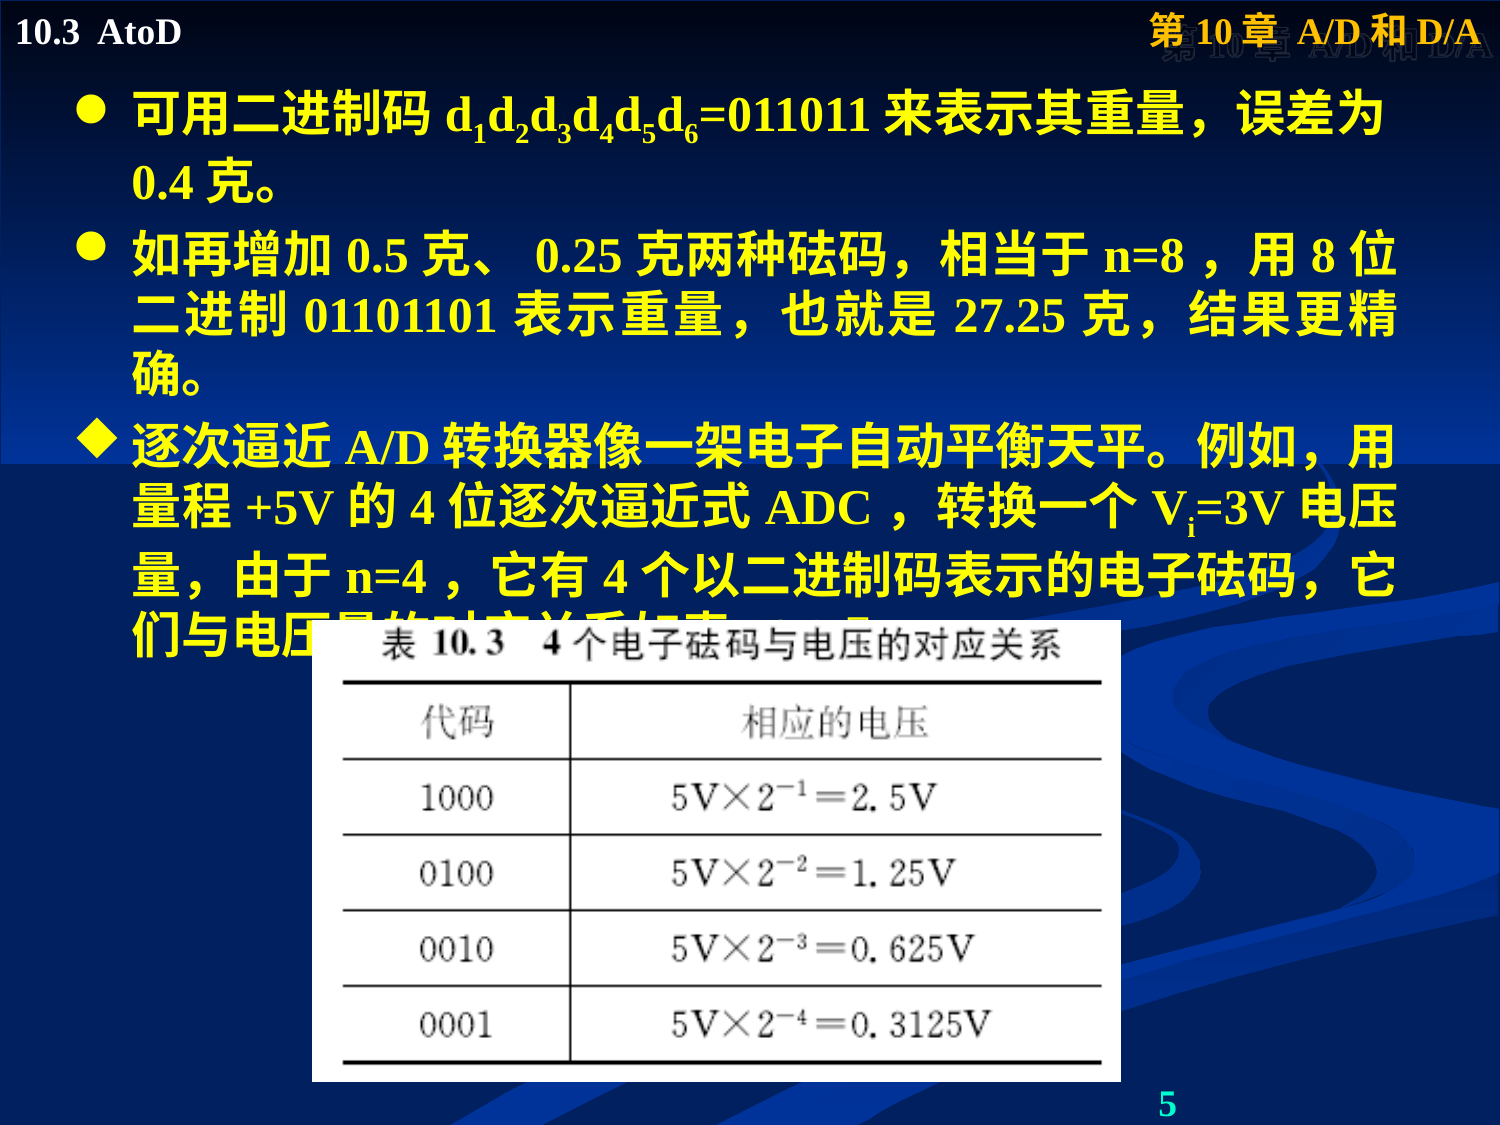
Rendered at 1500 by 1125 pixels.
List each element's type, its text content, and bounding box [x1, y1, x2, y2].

picture [312, 620, 1121, 1082]
list 可用二进制码d1d2d3d4d5d6=011011来表示其重量，误差为0.4克。 如再增加0.5克、0.25克两种砝码，相当于n=8，用8位二进制01101101表示重量，也就是27.25克，结果更精确。 逐次逼近A/D转换器像一架电子自动平衡天平。例如，用量程+5V的4位逐次逼近式ADC，转换一个Vi=3V电压量，由于n=4，它有4个以二进制码表示的电子砝码，它们与电压量的对应关系如表10.3  [57, 73, 1414, 607]
